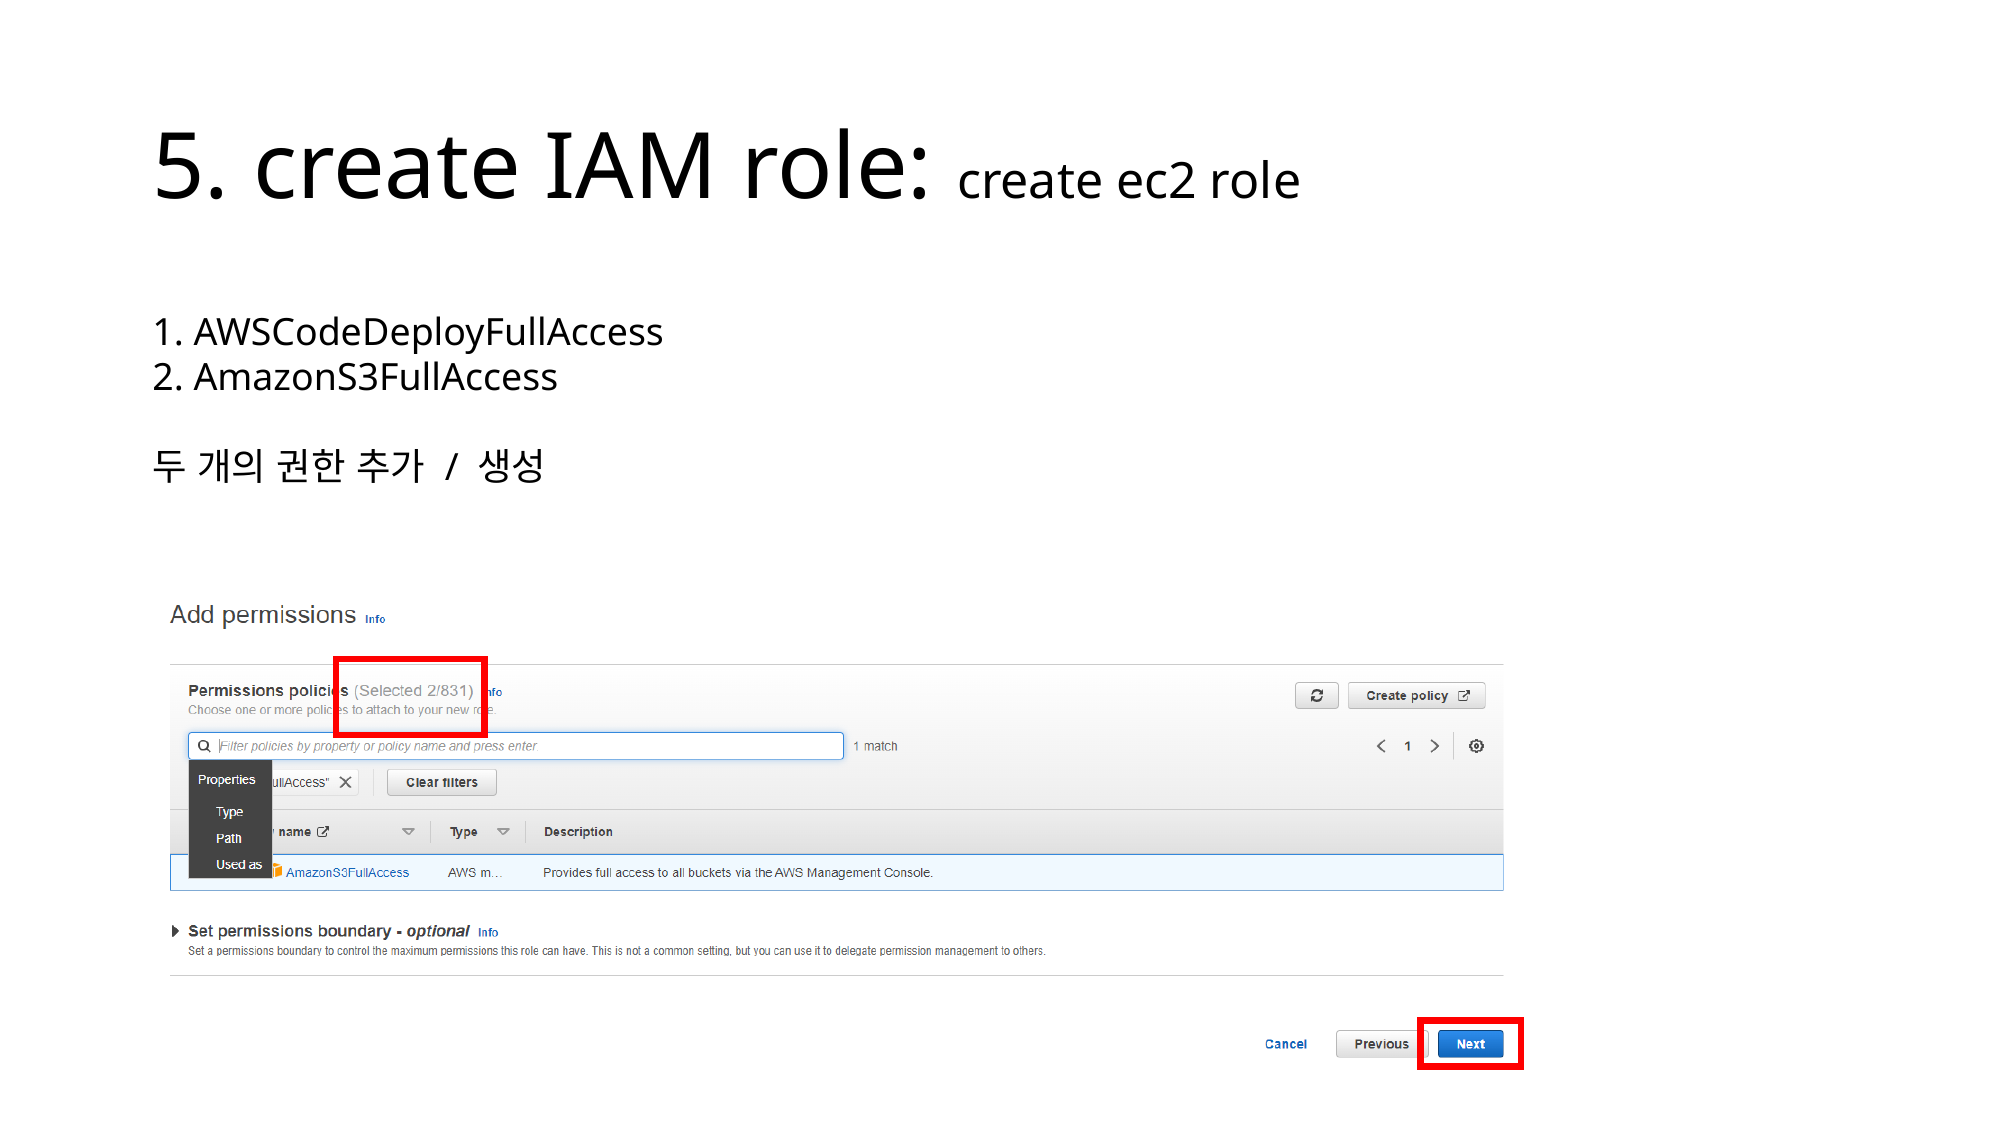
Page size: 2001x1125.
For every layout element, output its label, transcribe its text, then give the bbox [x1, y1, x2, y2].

picture [137, 583, 1522, 1067]
title 5. create IAM role: create ec2 role [137, 59, 1863, 278]
text_box 1. AWSCodeDeployFullAccess 2. AmazonS3FullAccess 두 개의 권한 추가 / 생성 [137, 300, 1138, 496]
